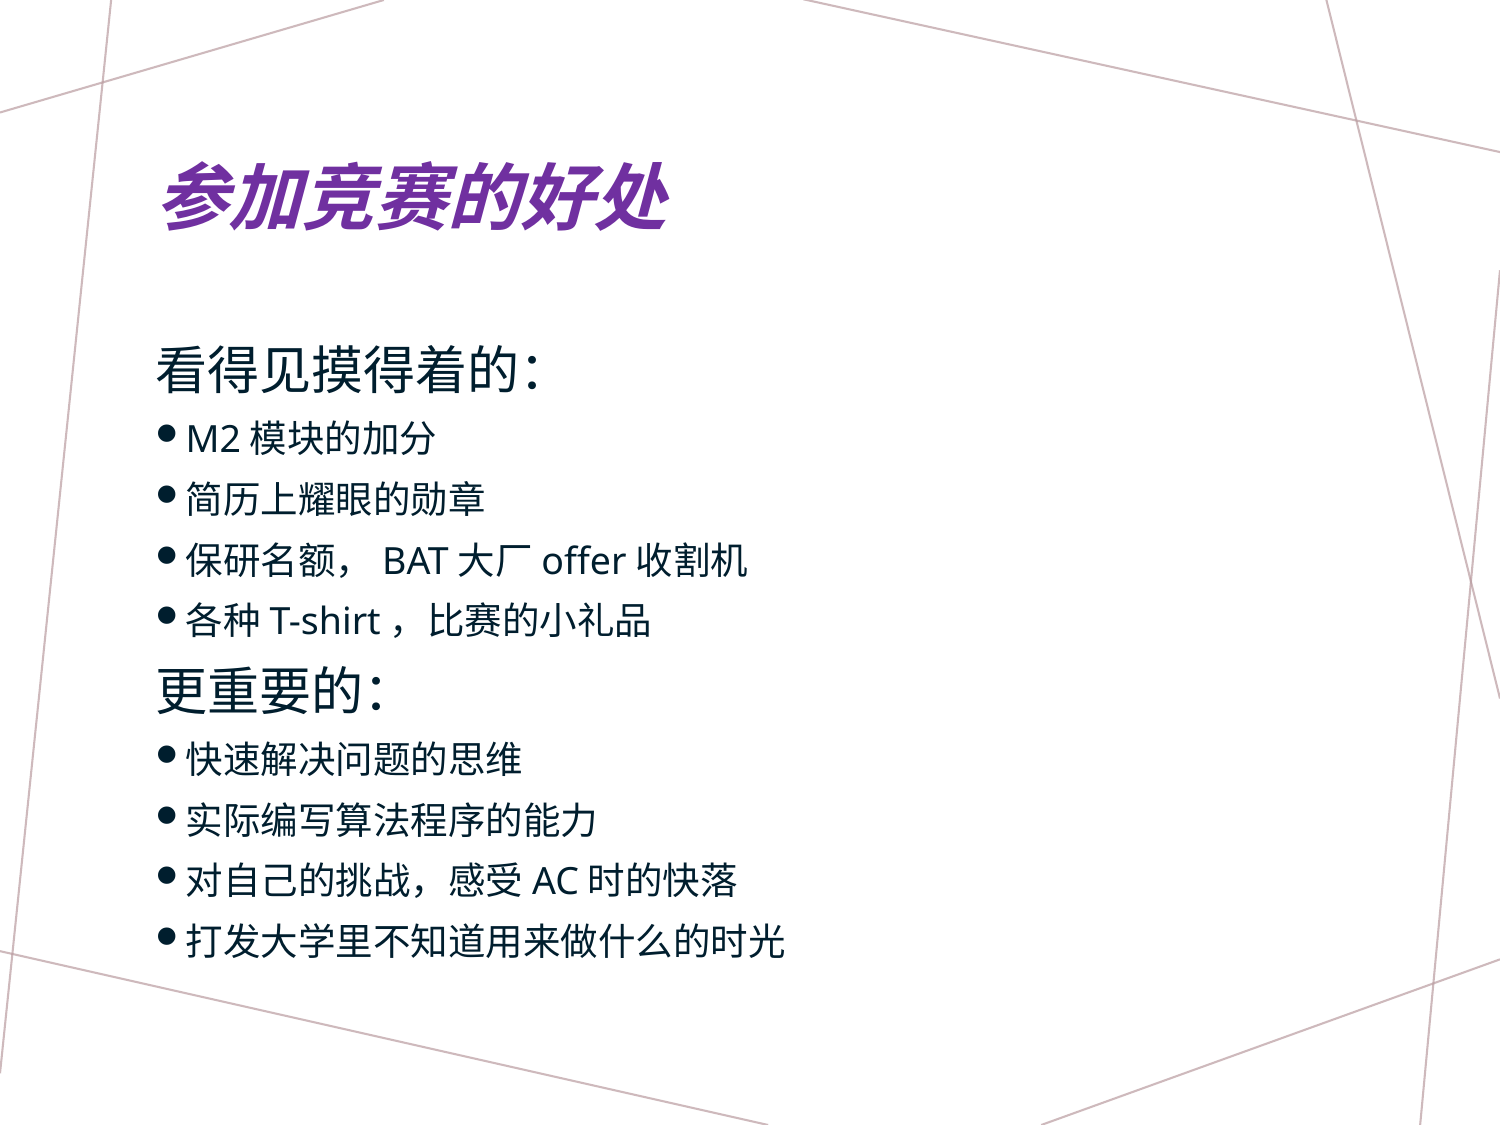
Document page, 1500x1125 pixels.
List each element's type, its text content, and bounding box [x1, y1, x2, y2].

title 参加竞赛的好处 [140, 87, 1360, 315]
list 看得见摸得着的： M2模块的加分 简历上耀眼的勋章 保研名额，BAT大厂offer收割机 各种T-shirt，比赛的小礼品 更重要的： 快速解决问题的思维 实际编写算法程序的能力 对自己的挑战，感受AC时的快落 打发大学里不知道用来做什么的时光 [140, 329, 1360, 990]
